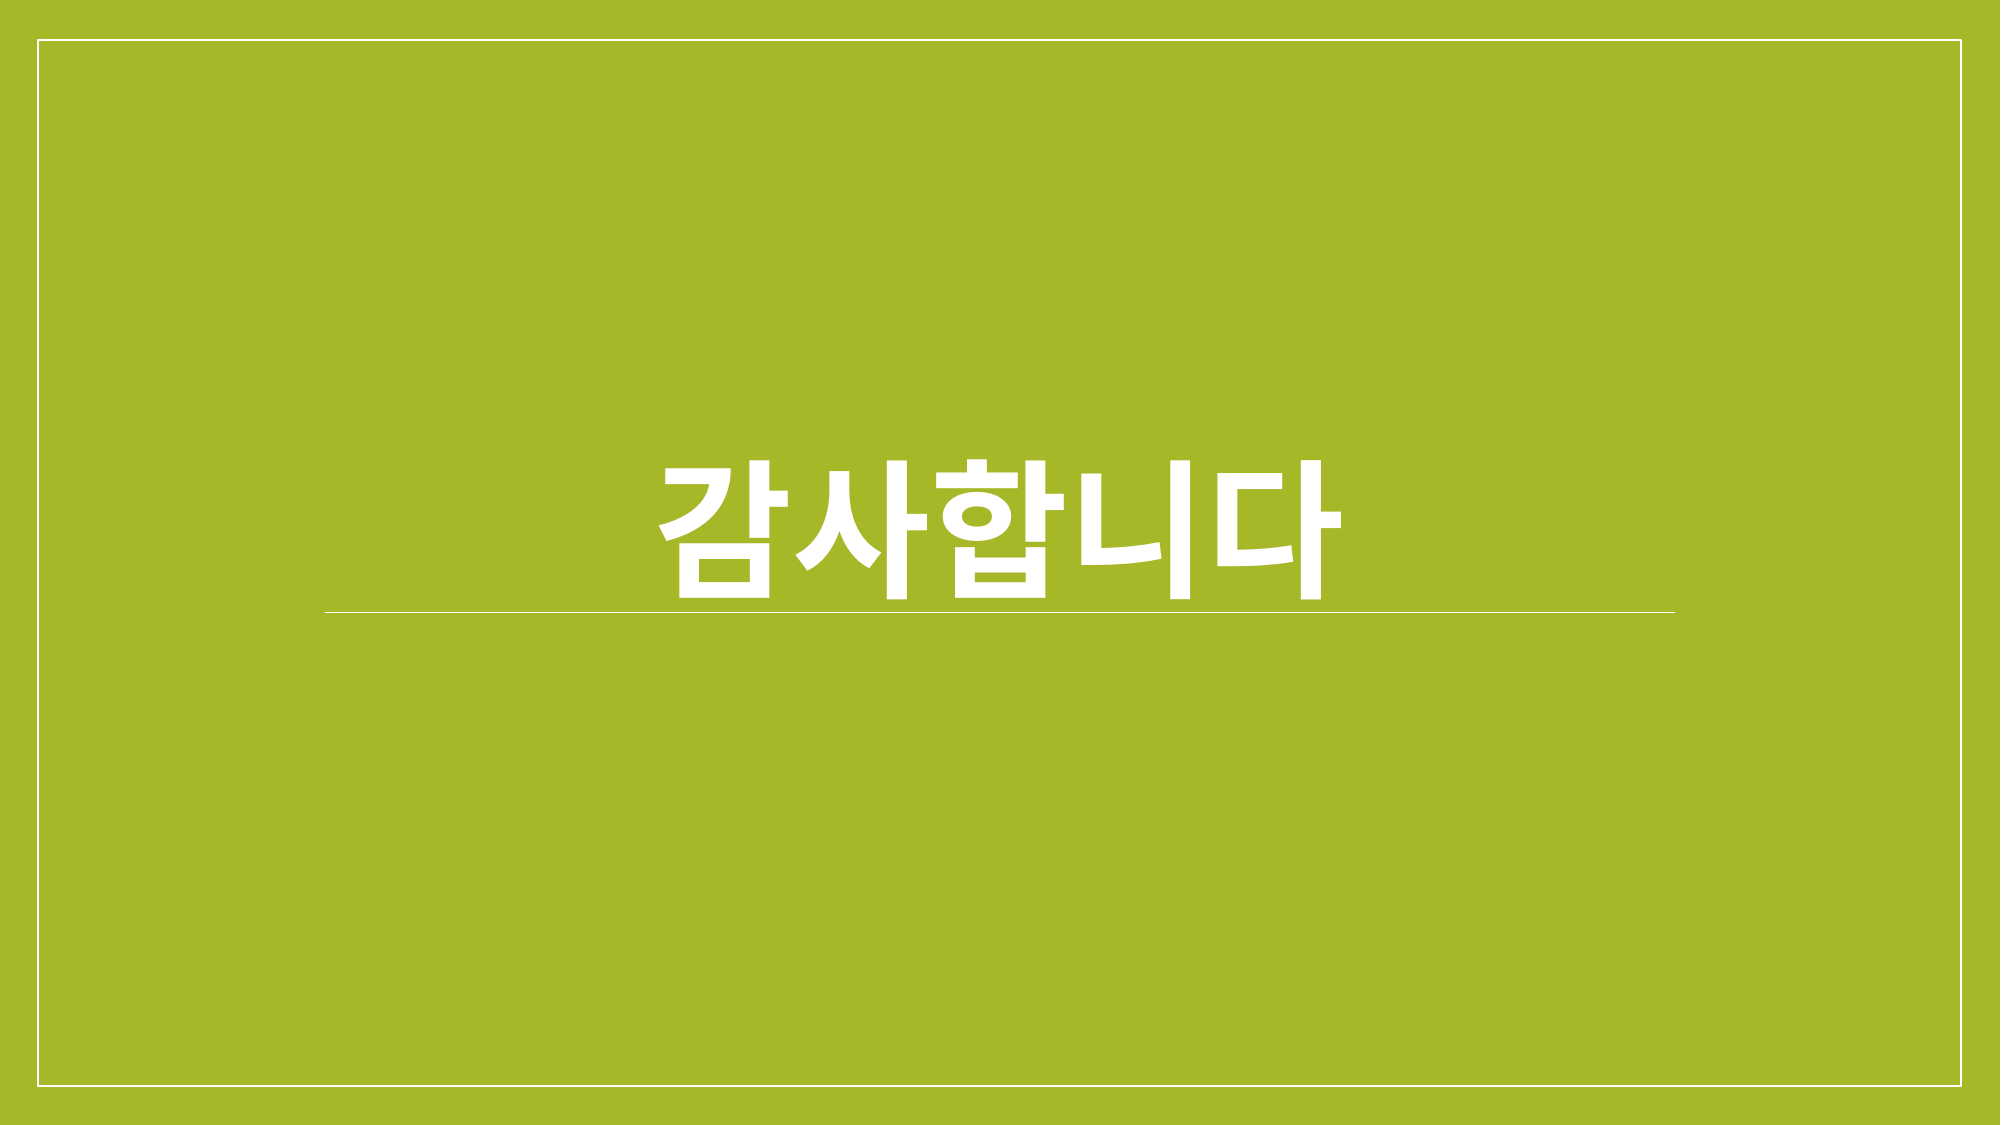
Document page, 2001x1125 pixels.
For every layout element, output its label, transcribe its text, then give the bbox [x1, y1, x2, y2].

title 감사합니다 [182, 144, 1818, 625]
